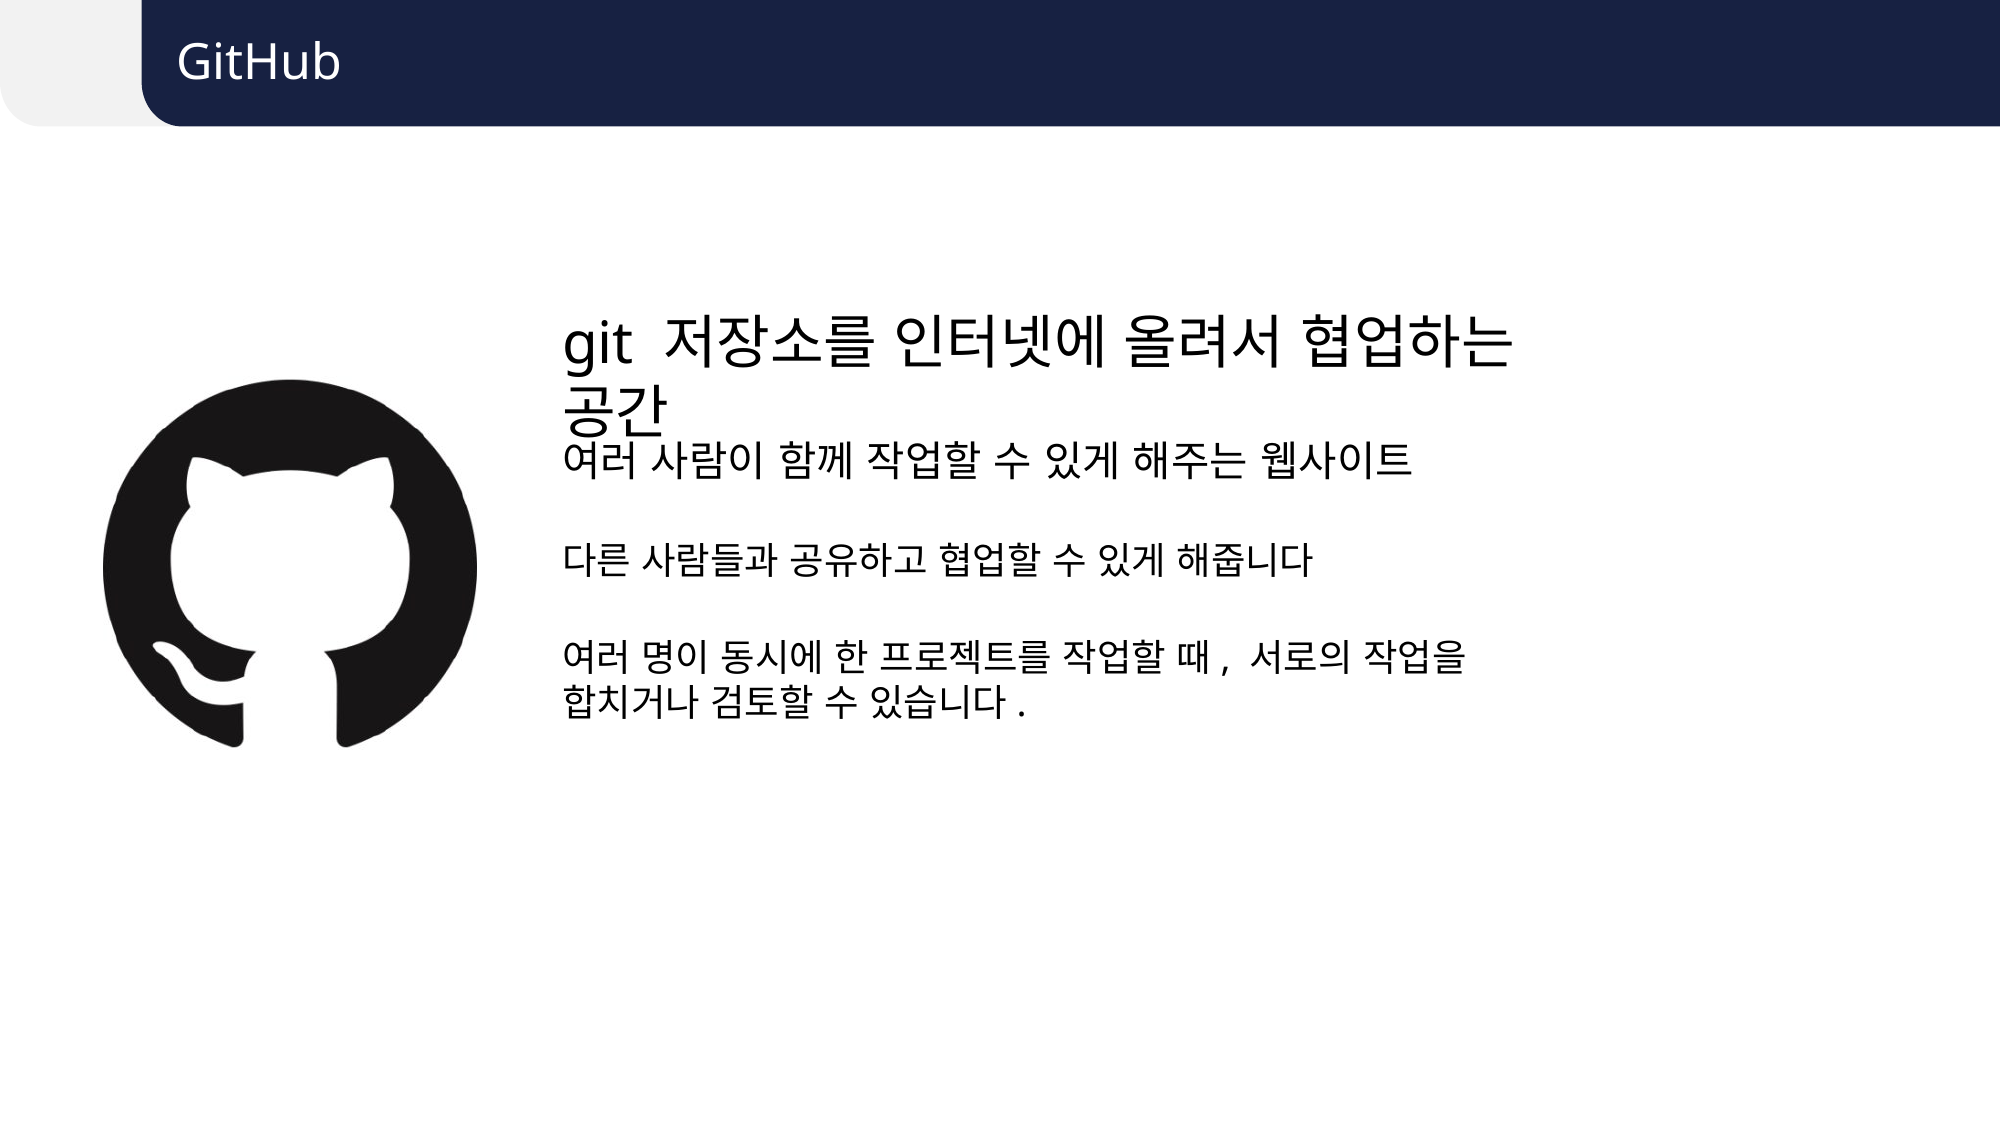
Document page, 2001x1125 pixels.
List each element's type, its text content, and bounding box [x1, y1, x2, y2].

picture [39, 312, 539, 812]
text_box 여러 명이 동시에 한 프로젝트를 작업할 때, 서로의 작업을 합치거나 검토할 수 있습니다. [547, 626, 1548, 732]
title GitHub [161, 25, 1887, 102]
text_box git 저장소를 인터넷에 올려서 협업하는 공간 [547, 297, 1642, 453]
text_box 여러 사람이 함께 작업할 수 있게 해주는 웹사이트 [547, 453, 1462, 493]
text_box 다른 사람들과 공유하고 협업할 수 있게 해줍니다 [547, 529, 1548, 590]
